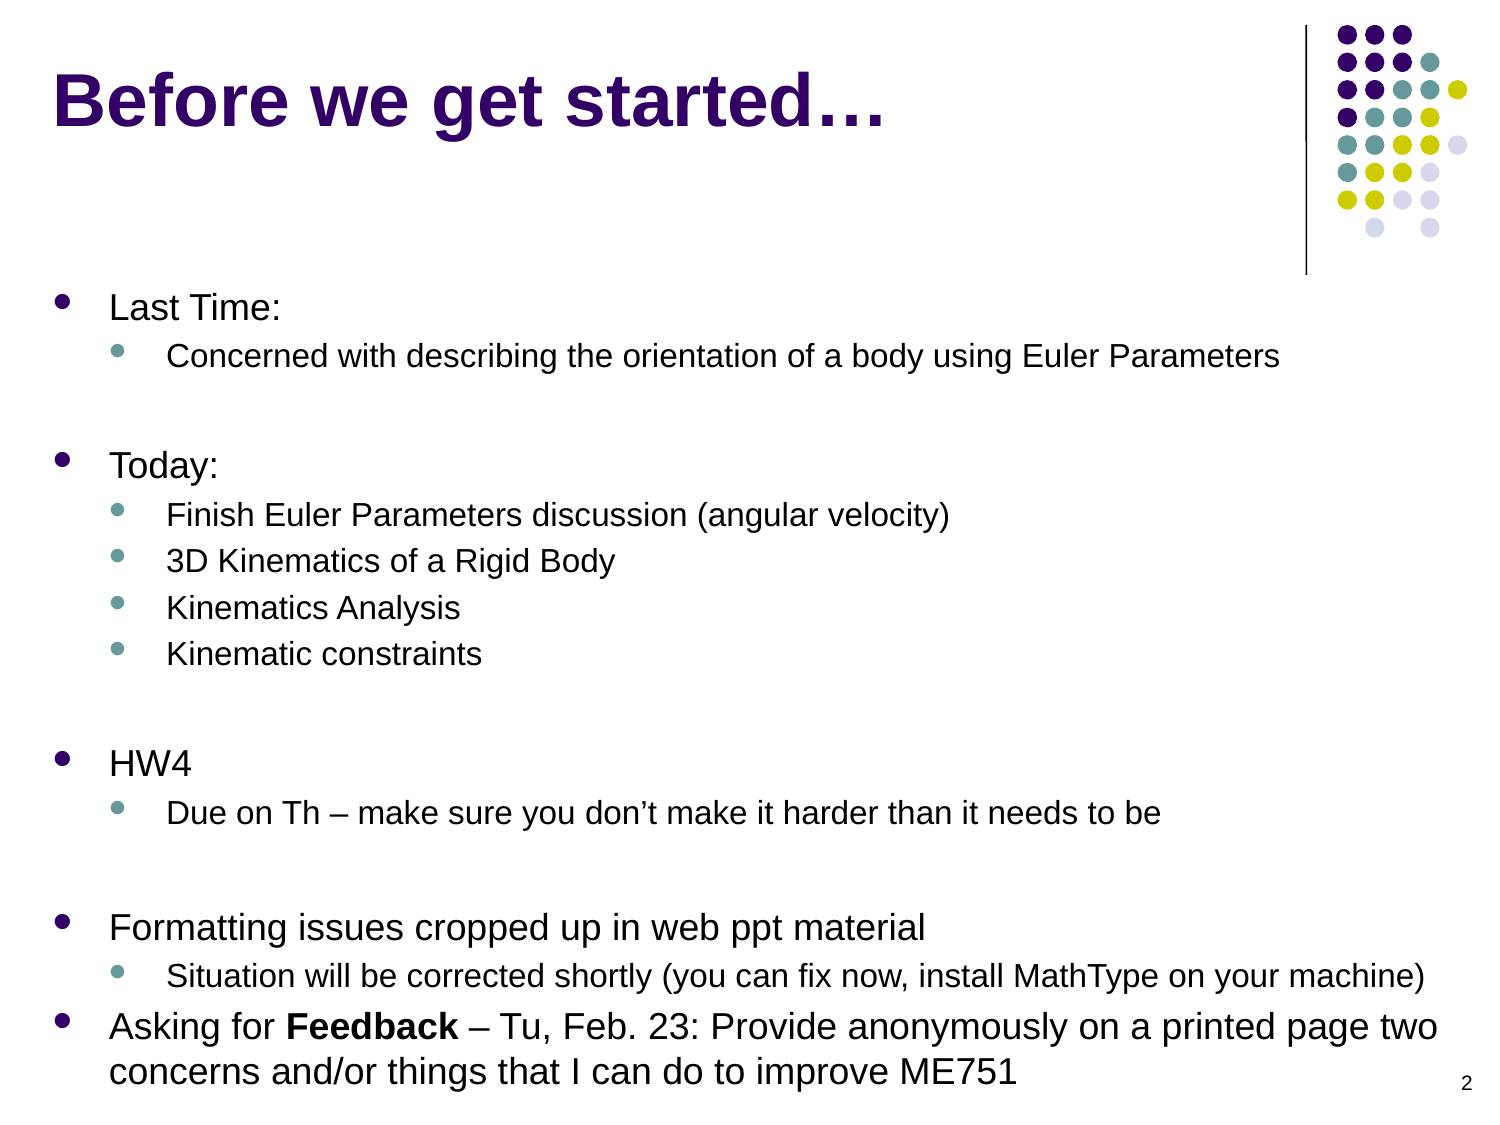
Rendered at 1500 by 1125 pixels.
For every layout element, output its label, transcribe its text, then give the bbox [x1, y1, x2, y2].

title Before we get started… [37, 37, 1276, 150]
slide_number 2 [1362, 1062, 1488, 1113]
list Last Time: Concerned with describing the orientation of a body using Euler Parameters Today: Finish Euler Parameters discussion (angular velocity) 3D Kinematics of a Rigid Body Kinematics Analysis Kinematic constraints HW4 Due on Th – make sure you don’t make it harder than it needs to be Formatting issues cropped up in web ppt material Situation will be corrected shortly (you can fix now, install MathType on your machine) Asking for Feedback – Tu, Feb. 23: Provide anonymously on a printed page two concerns and/or things that I can do to improve ME751 [37, 274, 1488, 1076]
